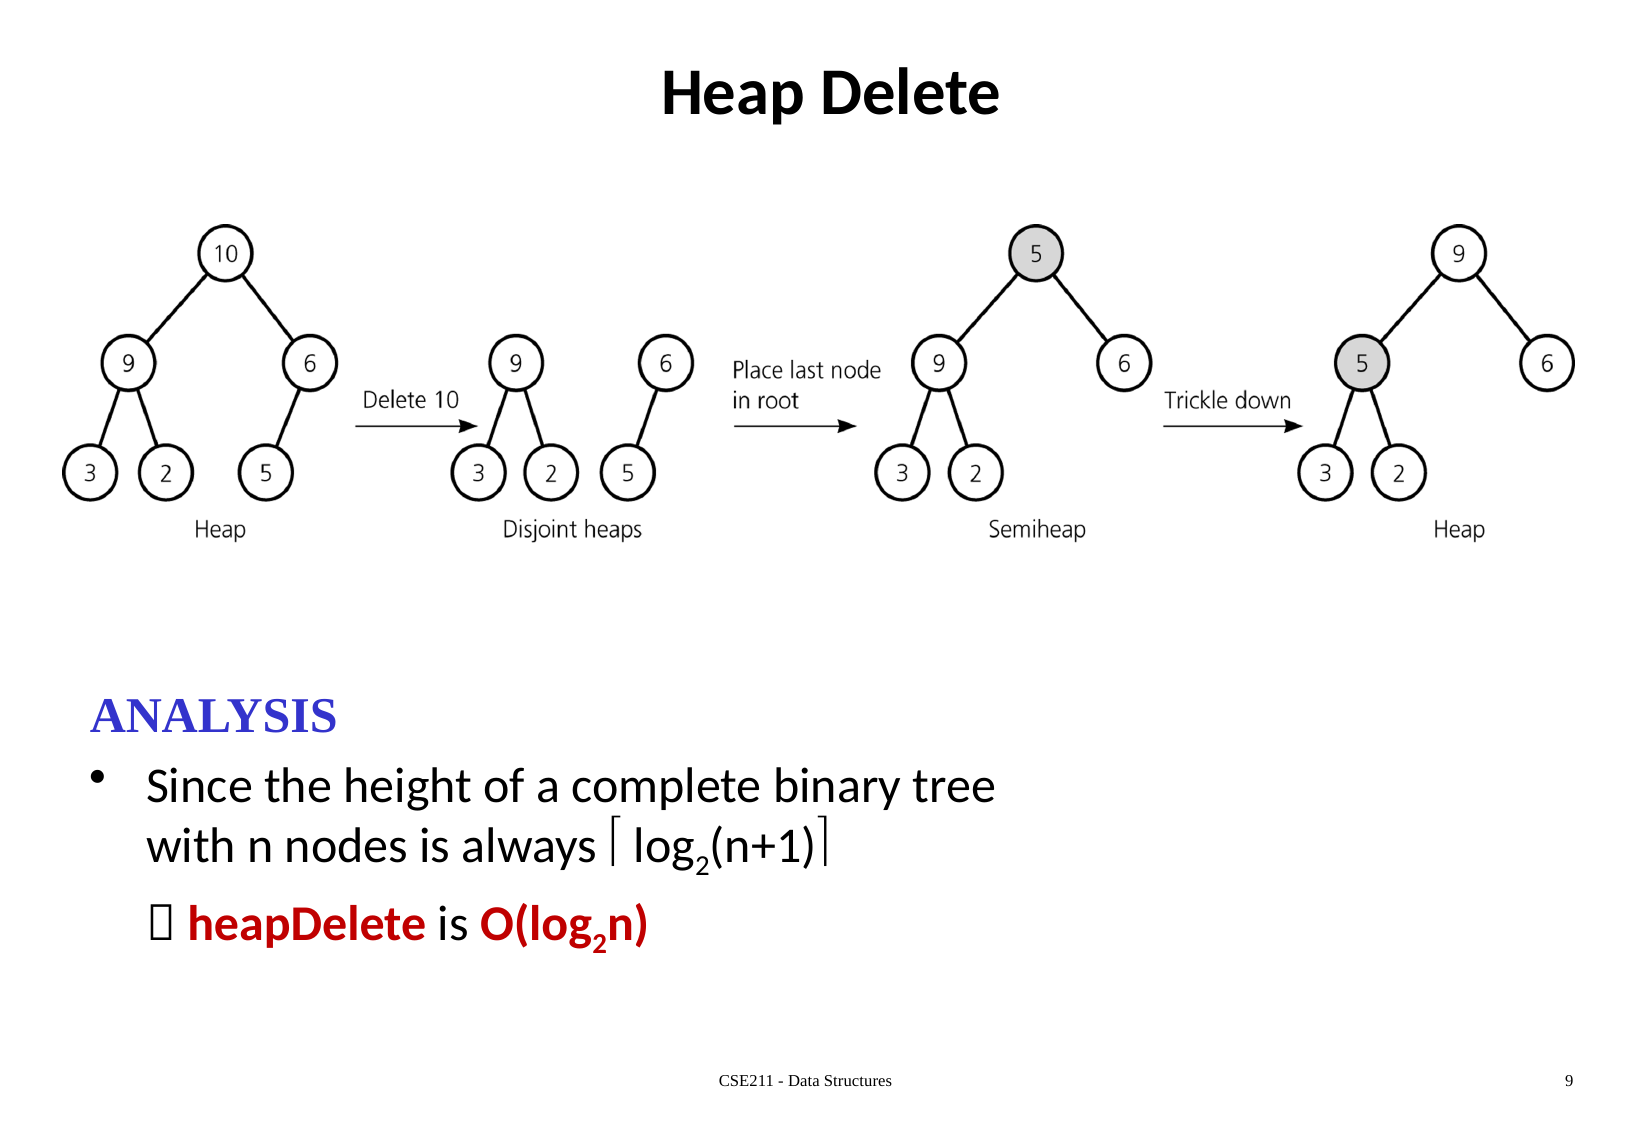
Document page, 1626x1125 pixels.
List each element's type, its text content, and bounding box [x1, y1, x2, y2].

footer CSE211 - Data Structures [500, 1062, 1111, 1101]
slide_number 9 [1249, 1062, 1589, 1101]
title Heap Delete [62, 24, 1600, 150]
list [62, 224, 1576, 544]
text_box ANALYSIS Since the height of a complete binary tree with n nodes is always  log2(n+1)  heapDelete is O(log2n) [74, 675, 1113, 1025]
